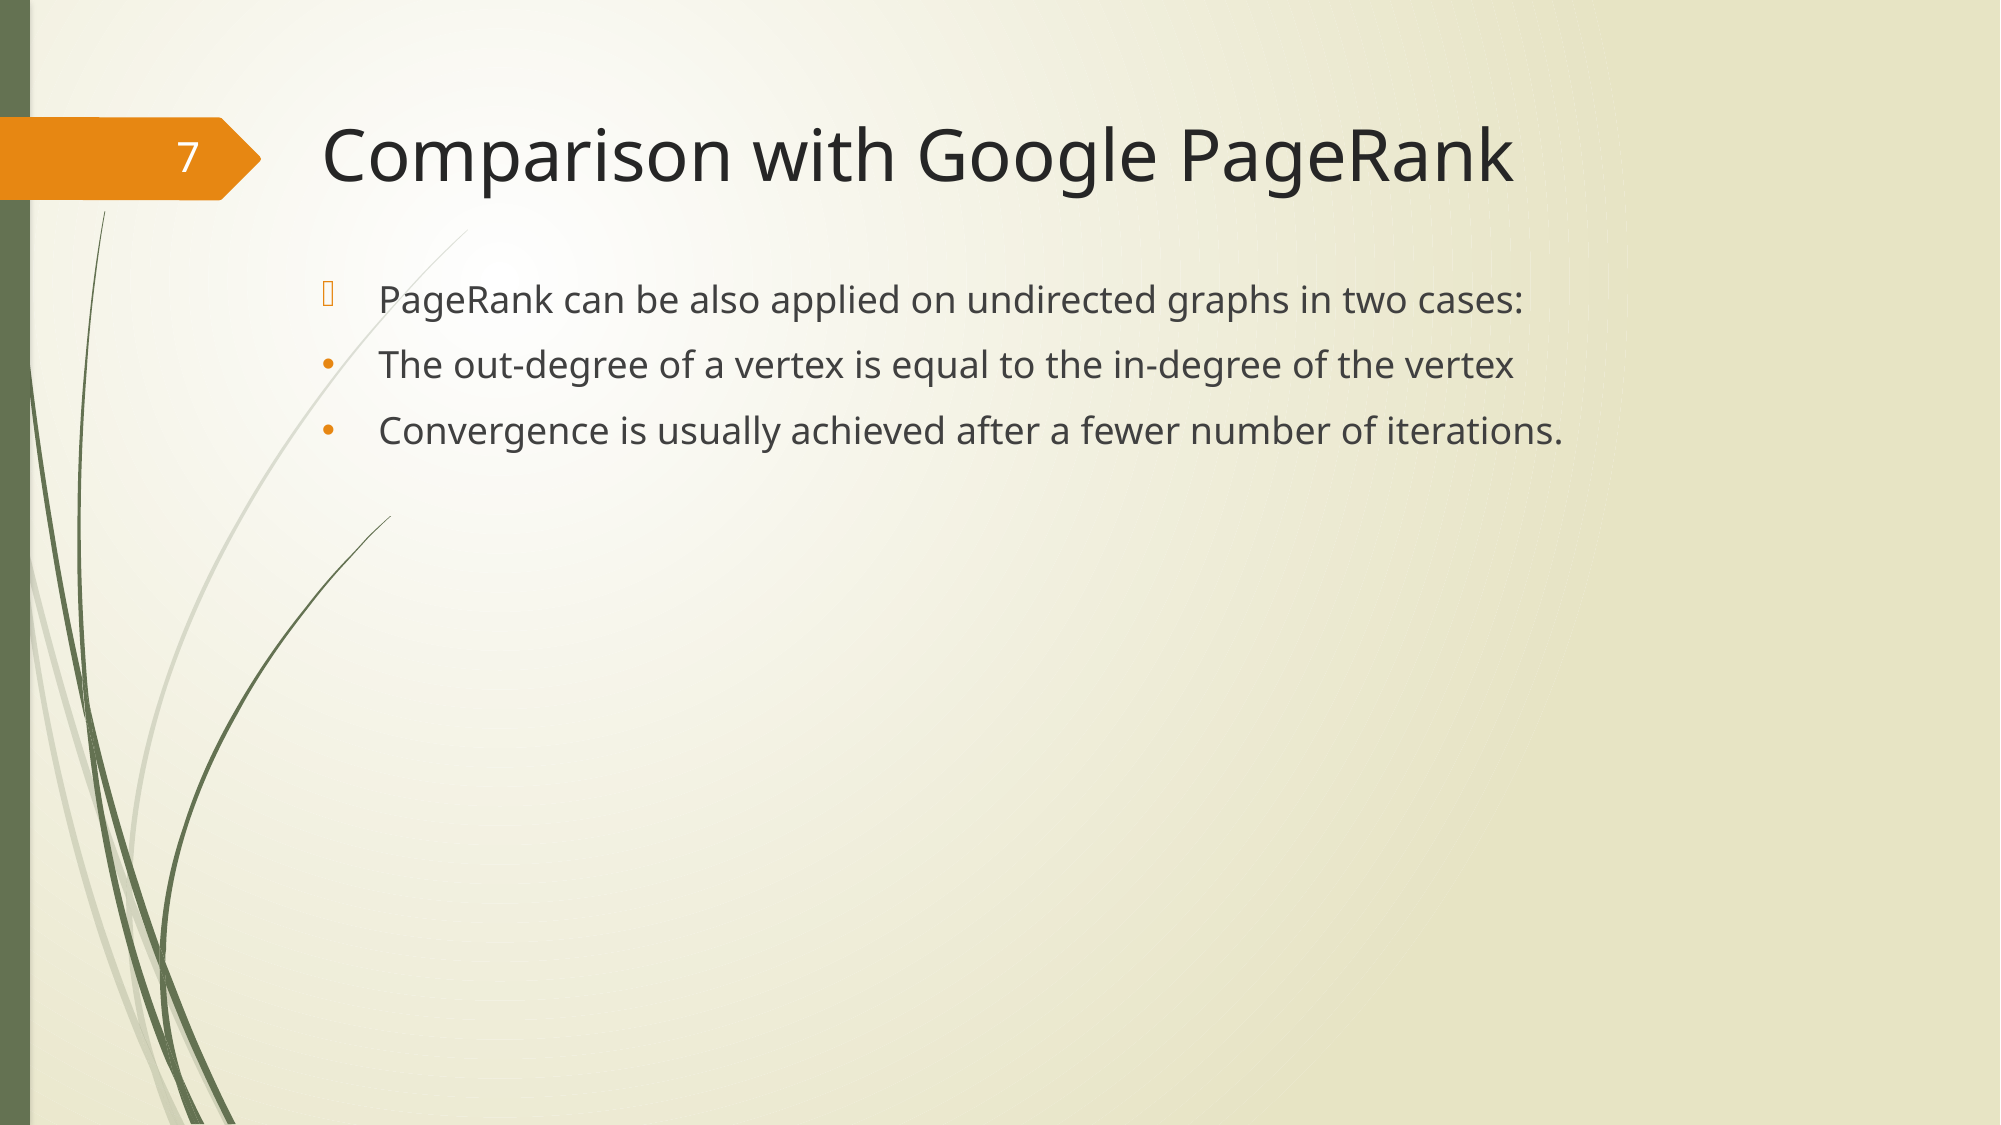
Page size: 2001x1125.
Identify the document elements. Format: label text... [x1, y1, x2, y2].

list PageRank can be also applied on undirected graphs in two cases: The out-degree of a vertex is equal to the in-degree of the vertex Convergence is usually achieved after a fewer number of iterations. [306, 268, 1888, 970]
title Comparison with Google PageRank [306, 102, 1888, 205]
slide_number 7 [87, 129, 216, 190]
